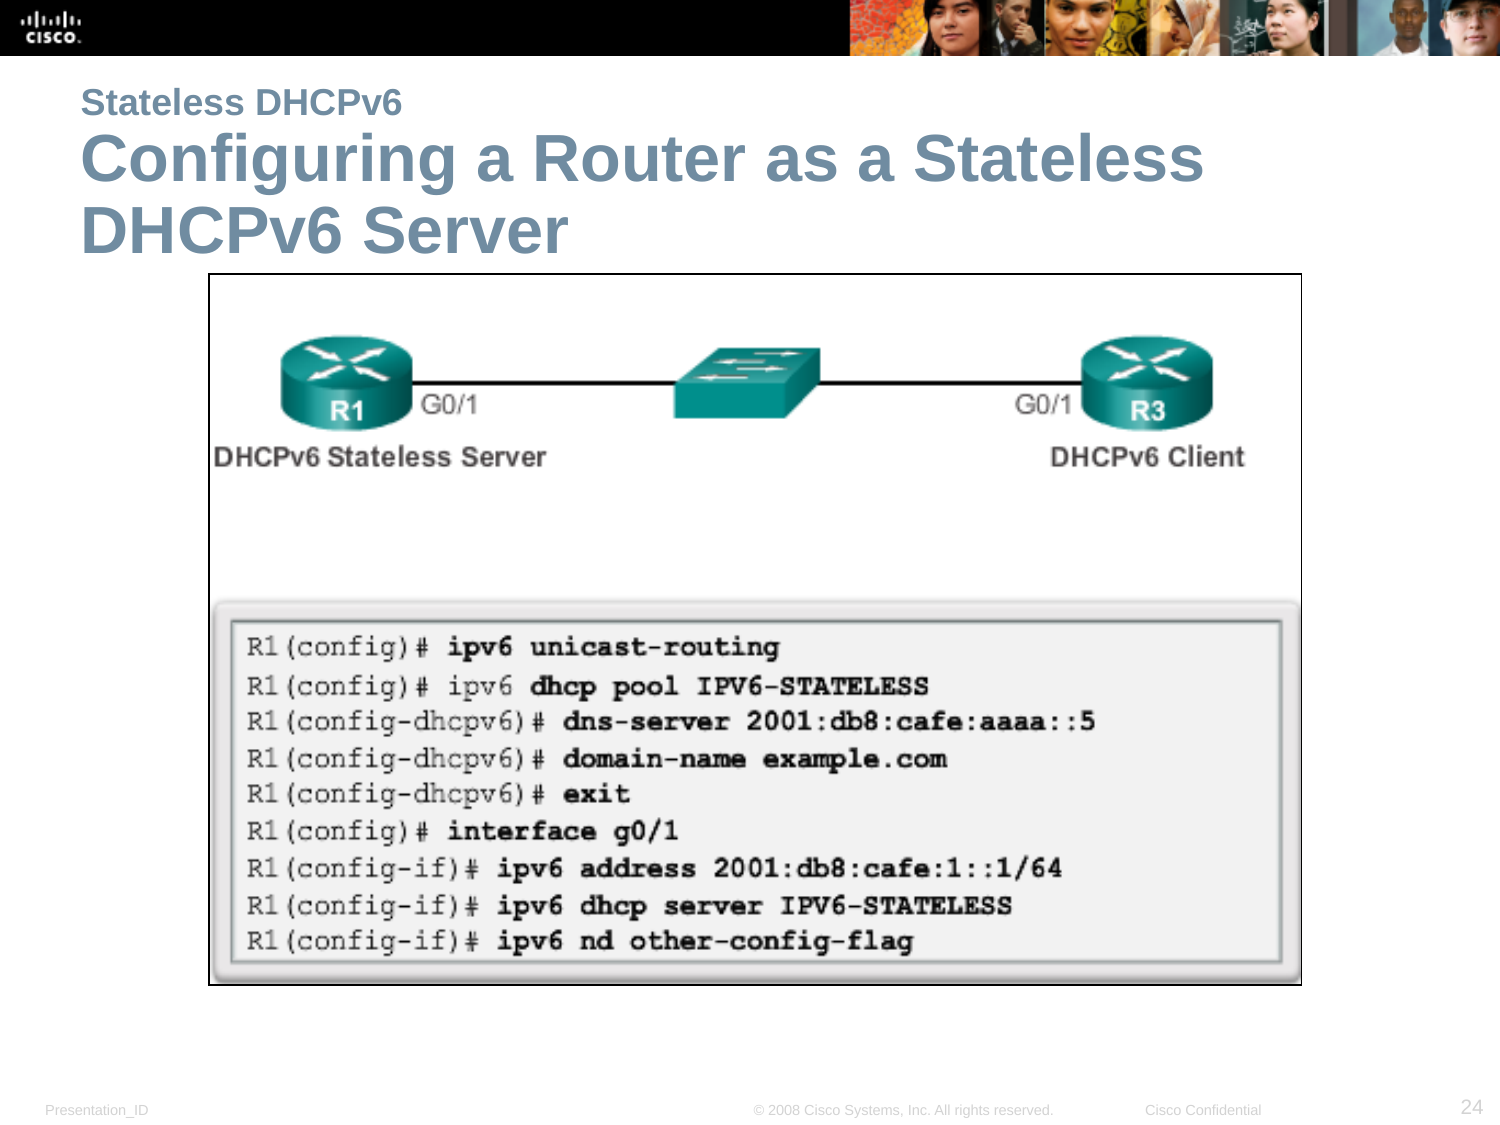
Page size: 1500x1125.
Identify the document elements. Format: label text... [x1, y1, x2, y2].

title Stateless DHCPv6 Configuring a Router as a Stateless DHCPv6 Server [66, 68, 1404, 275]
picture [0, 0, 1500, 56]
picture [209, 274, 1301, 985]
